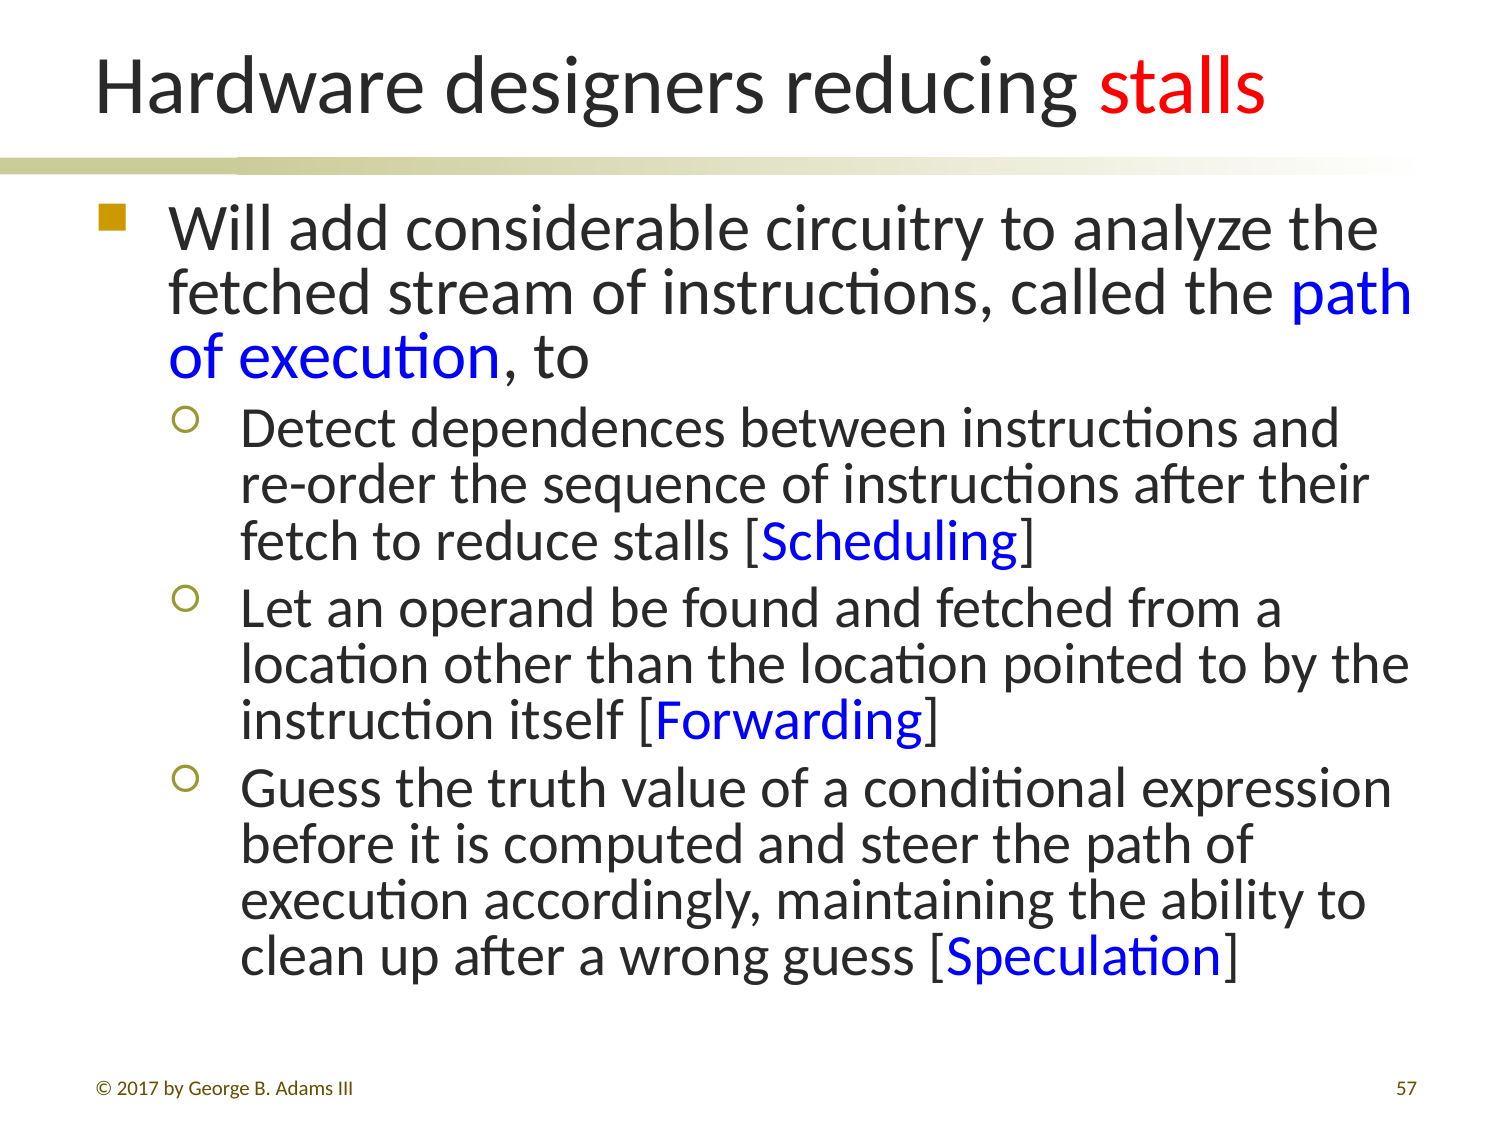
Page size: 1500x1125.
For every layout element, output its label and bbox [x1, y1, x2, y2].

slide_number [79, 1067, 406, 1099]
slide_number [1119, 1067, 1433, 1099]
title [79, 15, 1432, 139]
list [79, 192, 1433, 1000]
